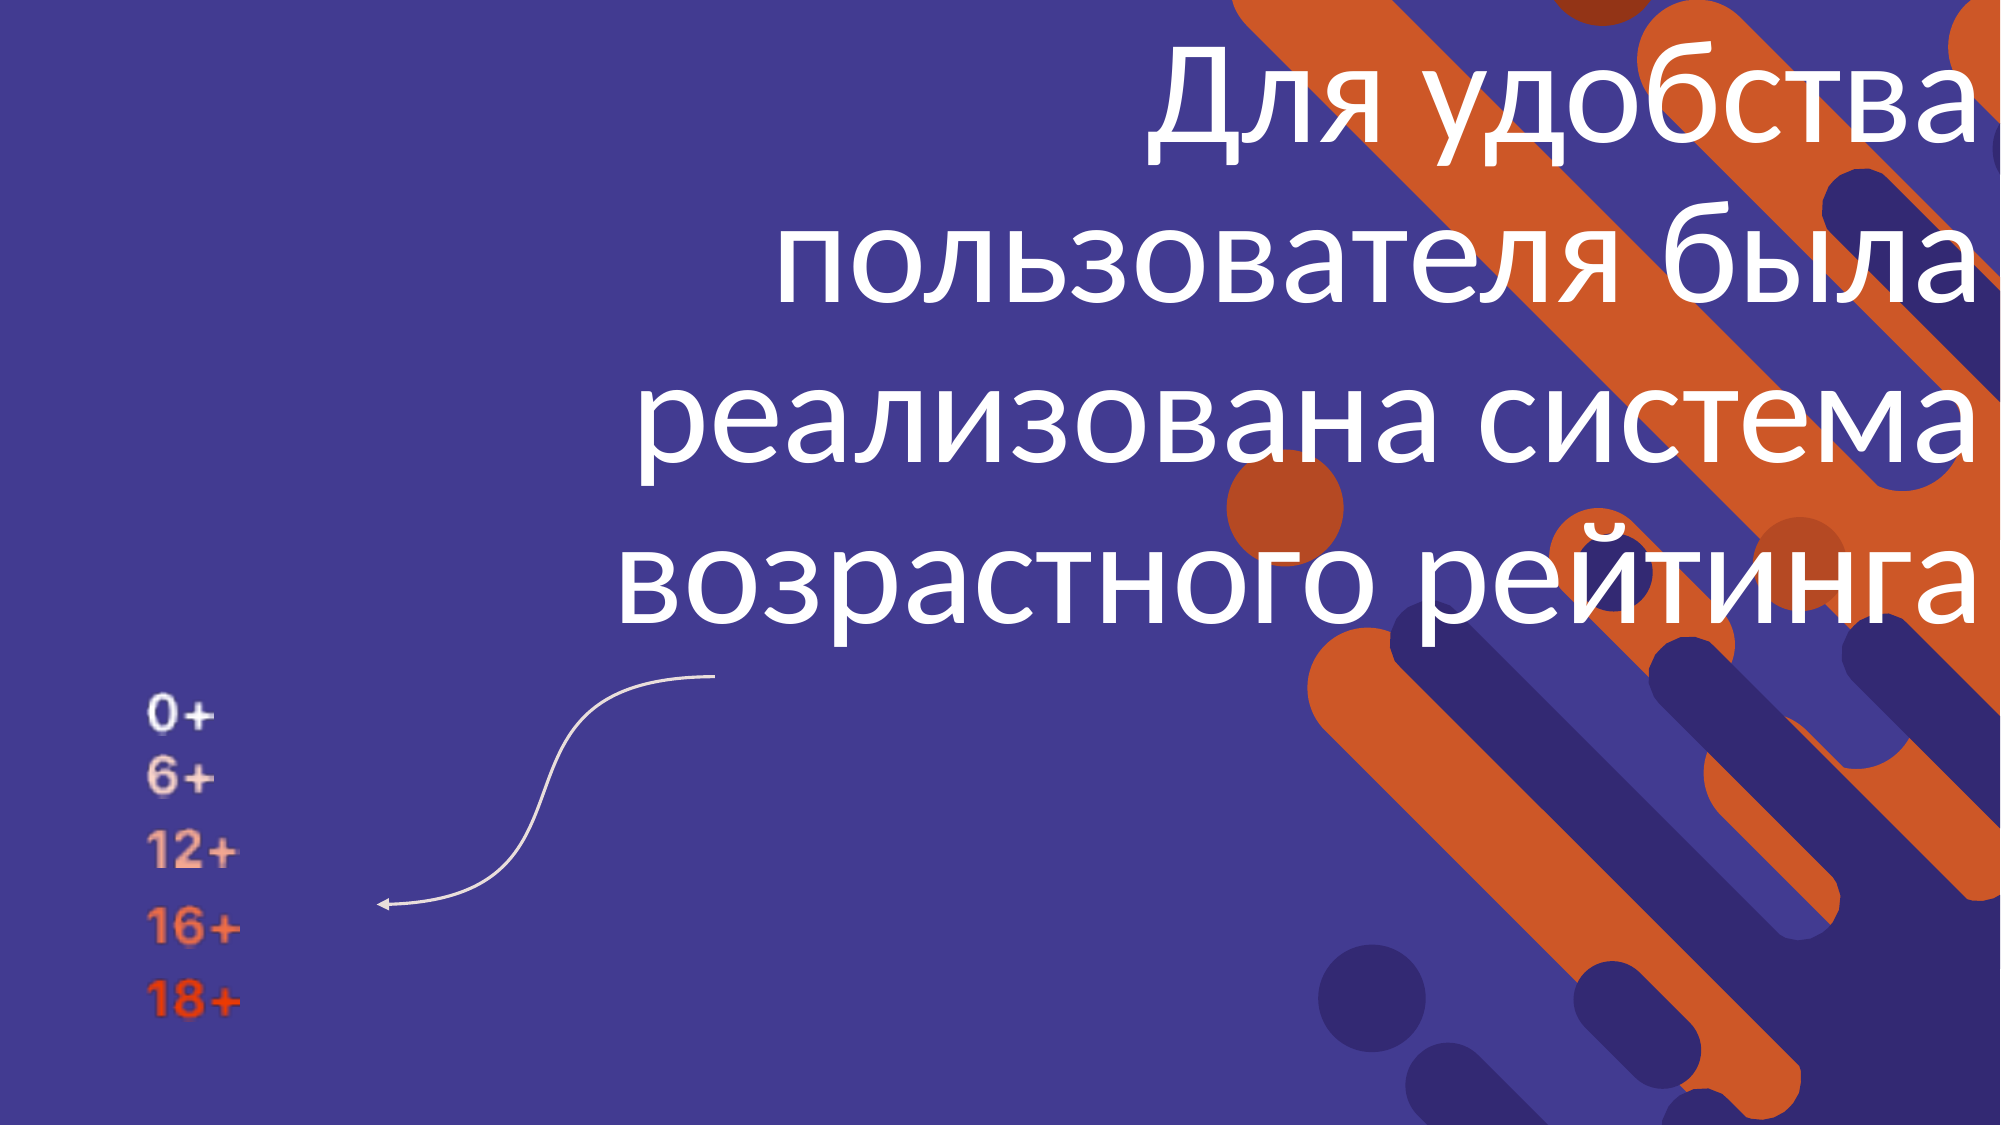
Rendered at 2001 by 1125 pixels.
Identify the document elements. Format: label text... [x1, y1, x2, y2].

picture [146, 827, 240, 868]
picture [146, 977, 240, 1022]
picture [146, 691, 214, 736]
picture [146, 904, 240, 949]
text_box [376, 676, 715, 905]
picture [146, 753, 214, 799]
title Для удобства пользователя была реализована система возрастного рейтинга [345, 0, 2000, 663]
